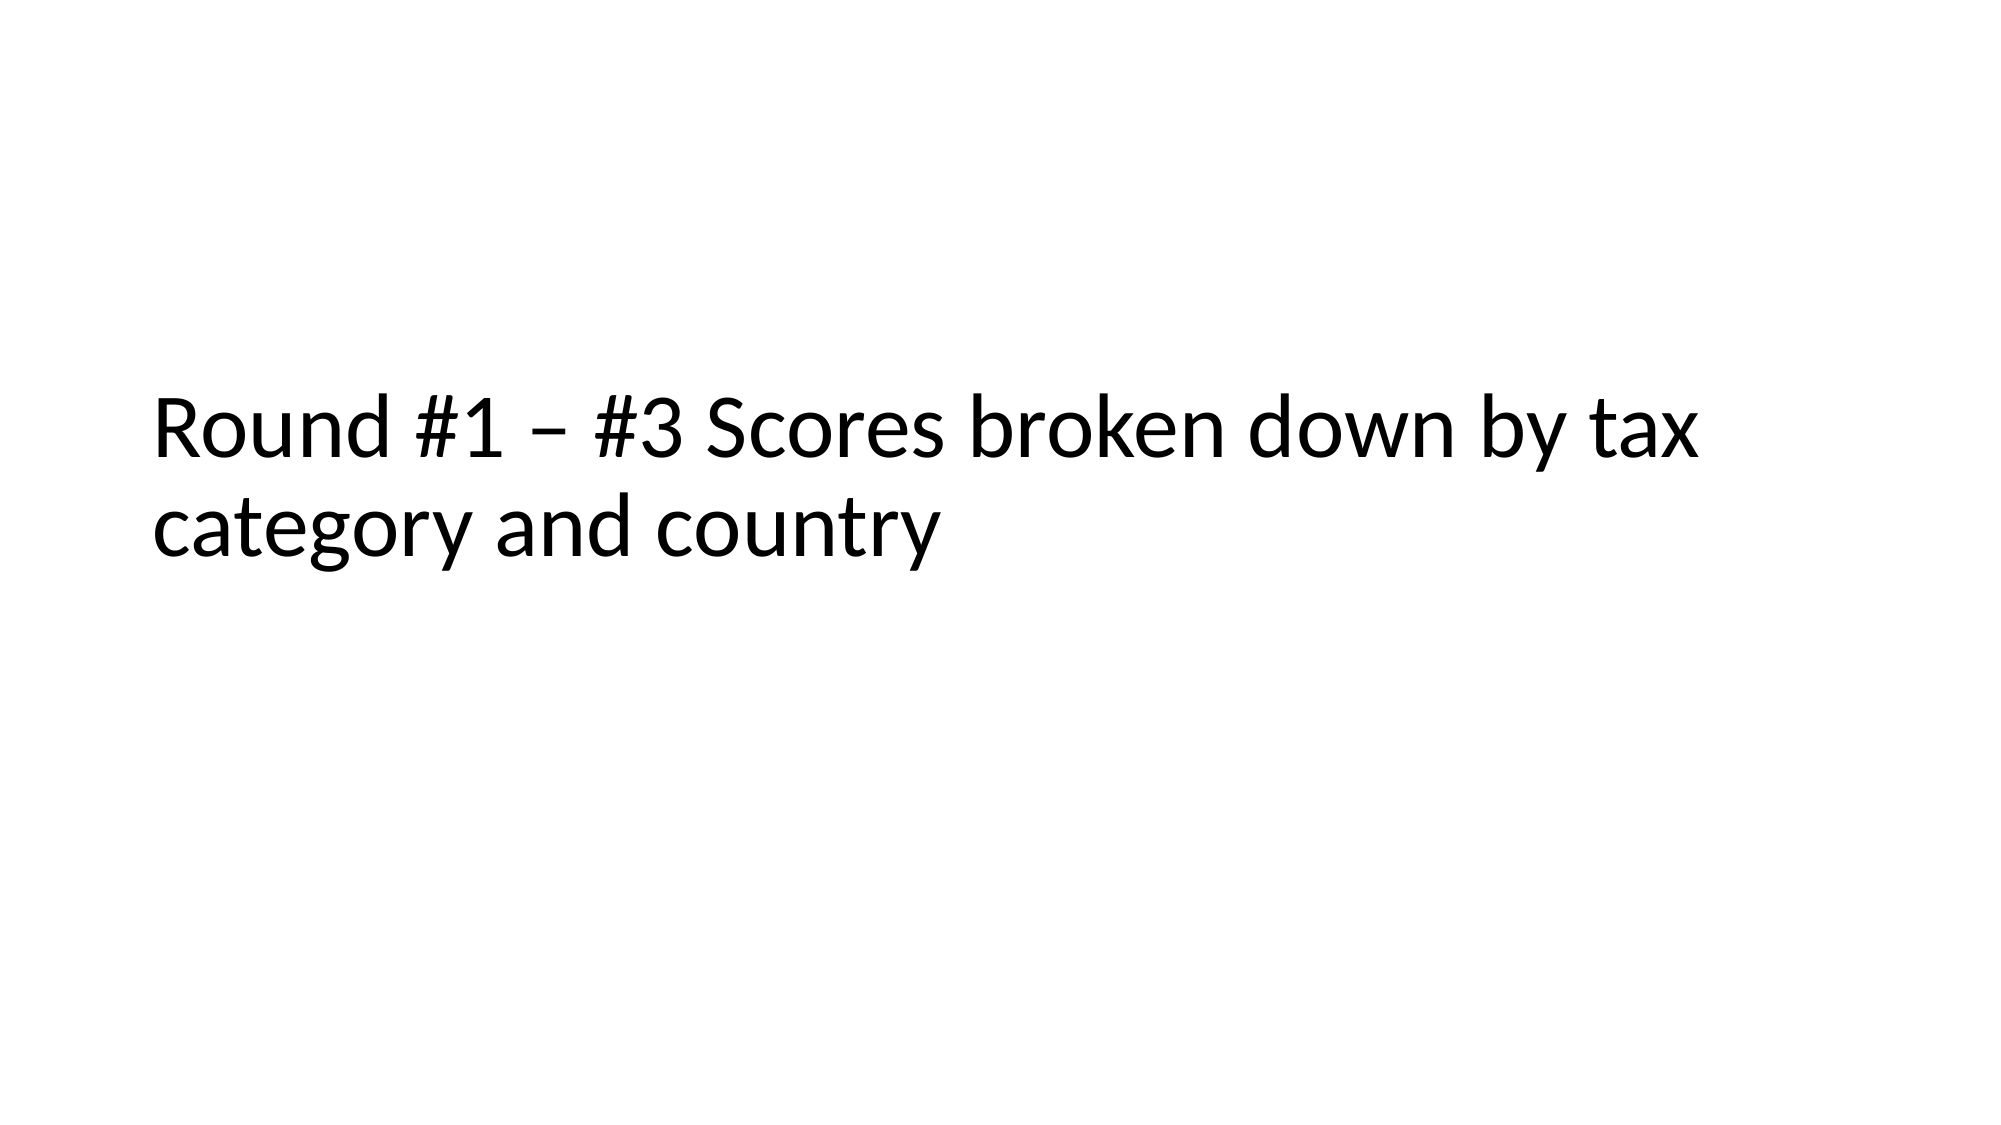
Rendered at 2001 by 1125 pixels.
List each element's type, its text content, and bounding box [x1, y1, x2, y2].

title Round #1 – #3 Scores broken down by tax category and country [137, 368, 1863, 587]
